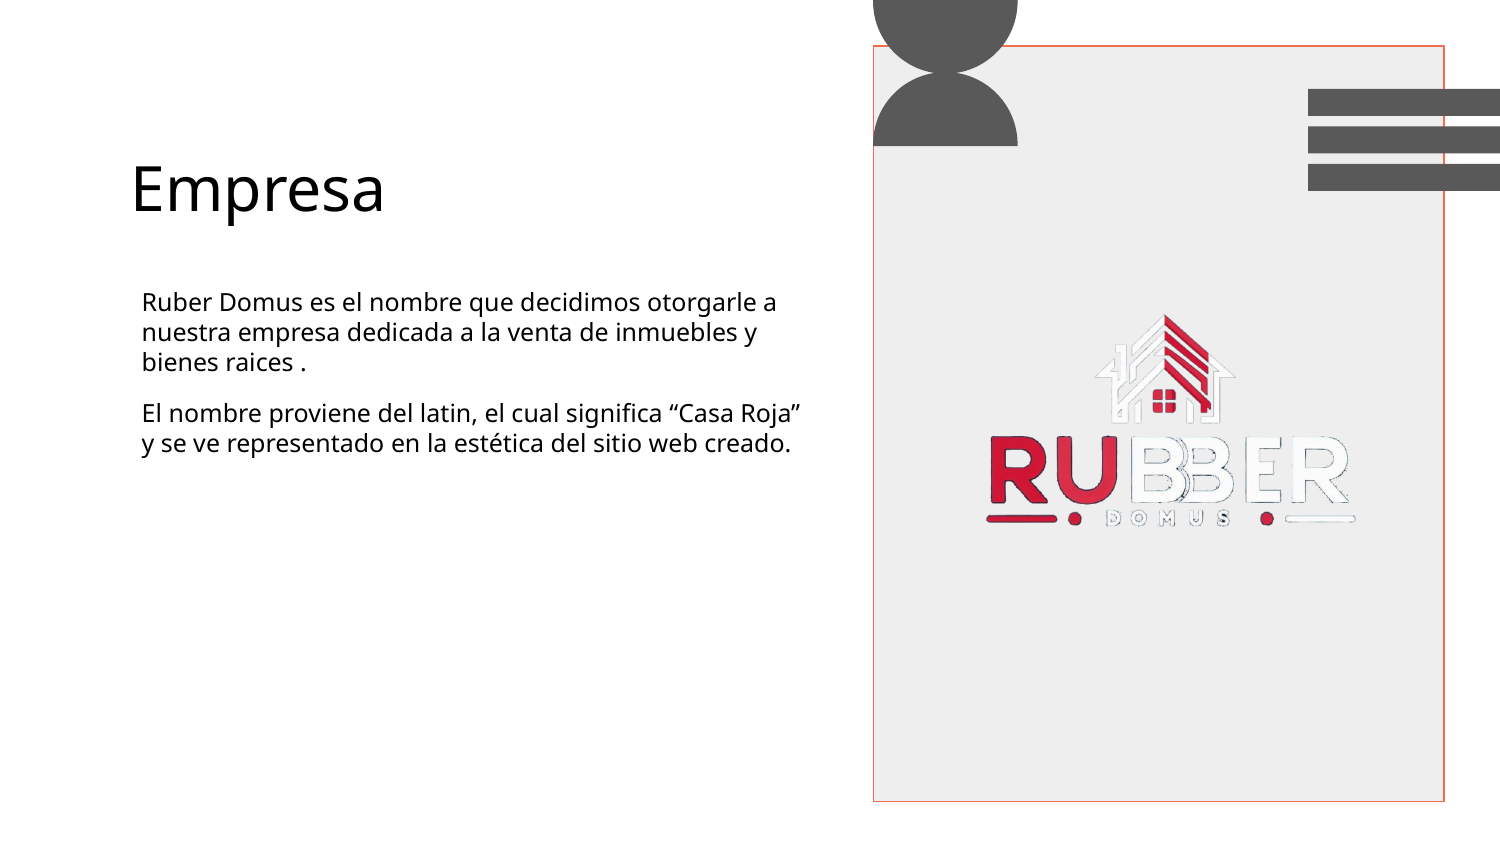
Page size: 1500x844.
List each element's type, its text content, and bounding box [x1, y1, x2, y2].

picture [968, 207, 1373, 713]
text_box [873, 0, 1018, 147]
subtitle Ruber Domus es el nombre que decidimos otorgarle a nuestra empresa dedicada a la venta de inmuebles y bienes raices . El nombre proviene del latin, el cual significa “Casa Roja” y se ve representado en la estética del sitio web creado. [126, 271, 831, 649]
title Empresa [115, 70, 820, 239]
text_box [873, 46, 1445, 802]
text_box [1307, 88, 1500, 192]
